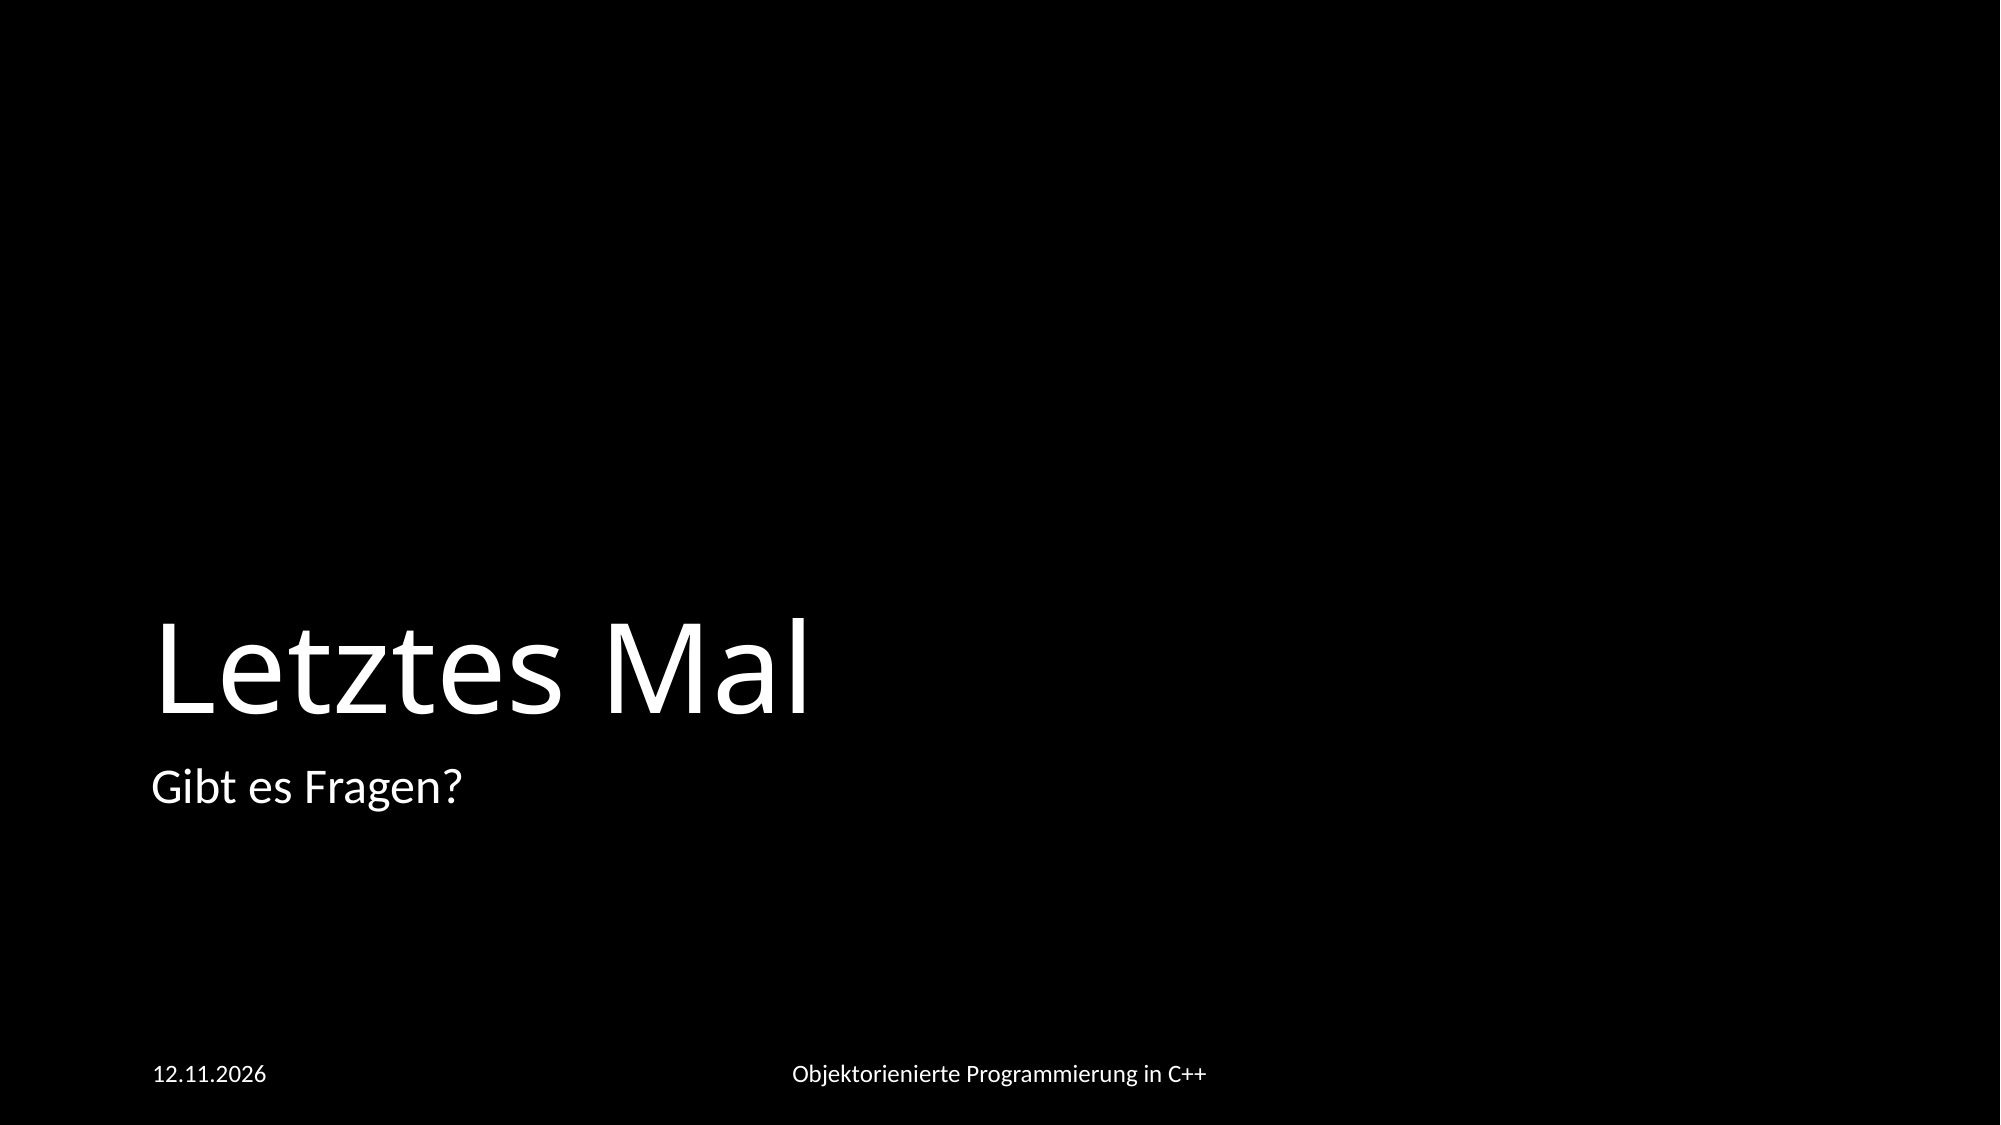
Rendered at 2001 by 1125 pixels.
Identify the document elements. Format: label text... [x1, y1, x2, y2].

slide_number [137, 1042, 588, 1103]
footer Objektorienierte Programmierung in C++ [662, 1042, 1338, 1103]
list Gibt es Fragen? [136, 752, 1862, 999]
title Letztes Mal [136, 280, 1862, 749]
